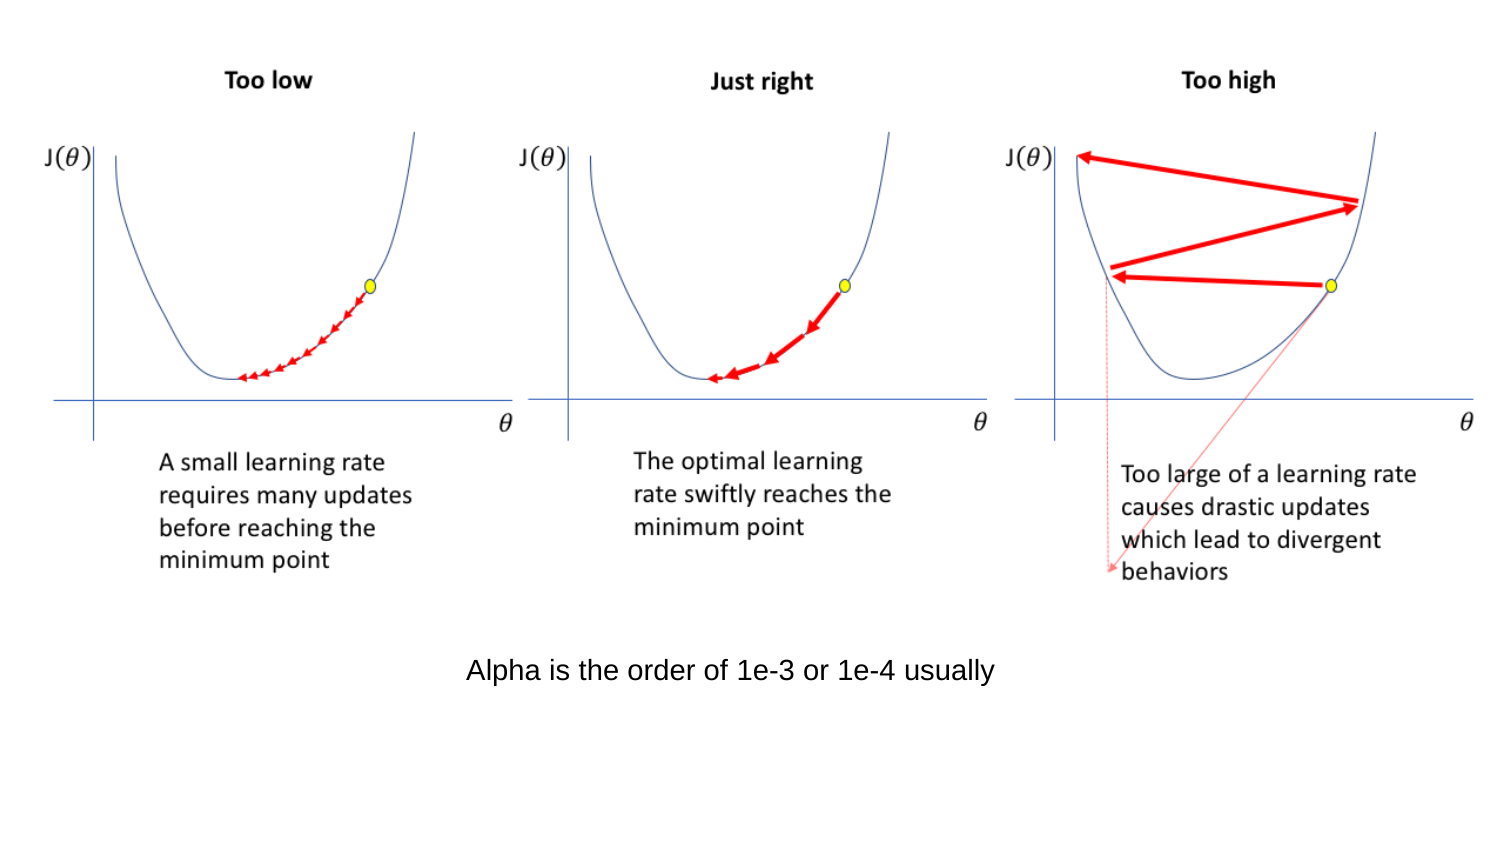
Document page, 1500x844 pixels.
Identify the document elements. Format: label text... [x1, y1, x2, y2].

picture [39, 45, 1490, 608]
text_box Alpha is the order of 1e-3 or 1e-4 usually [451, 636, 1078, 759]
